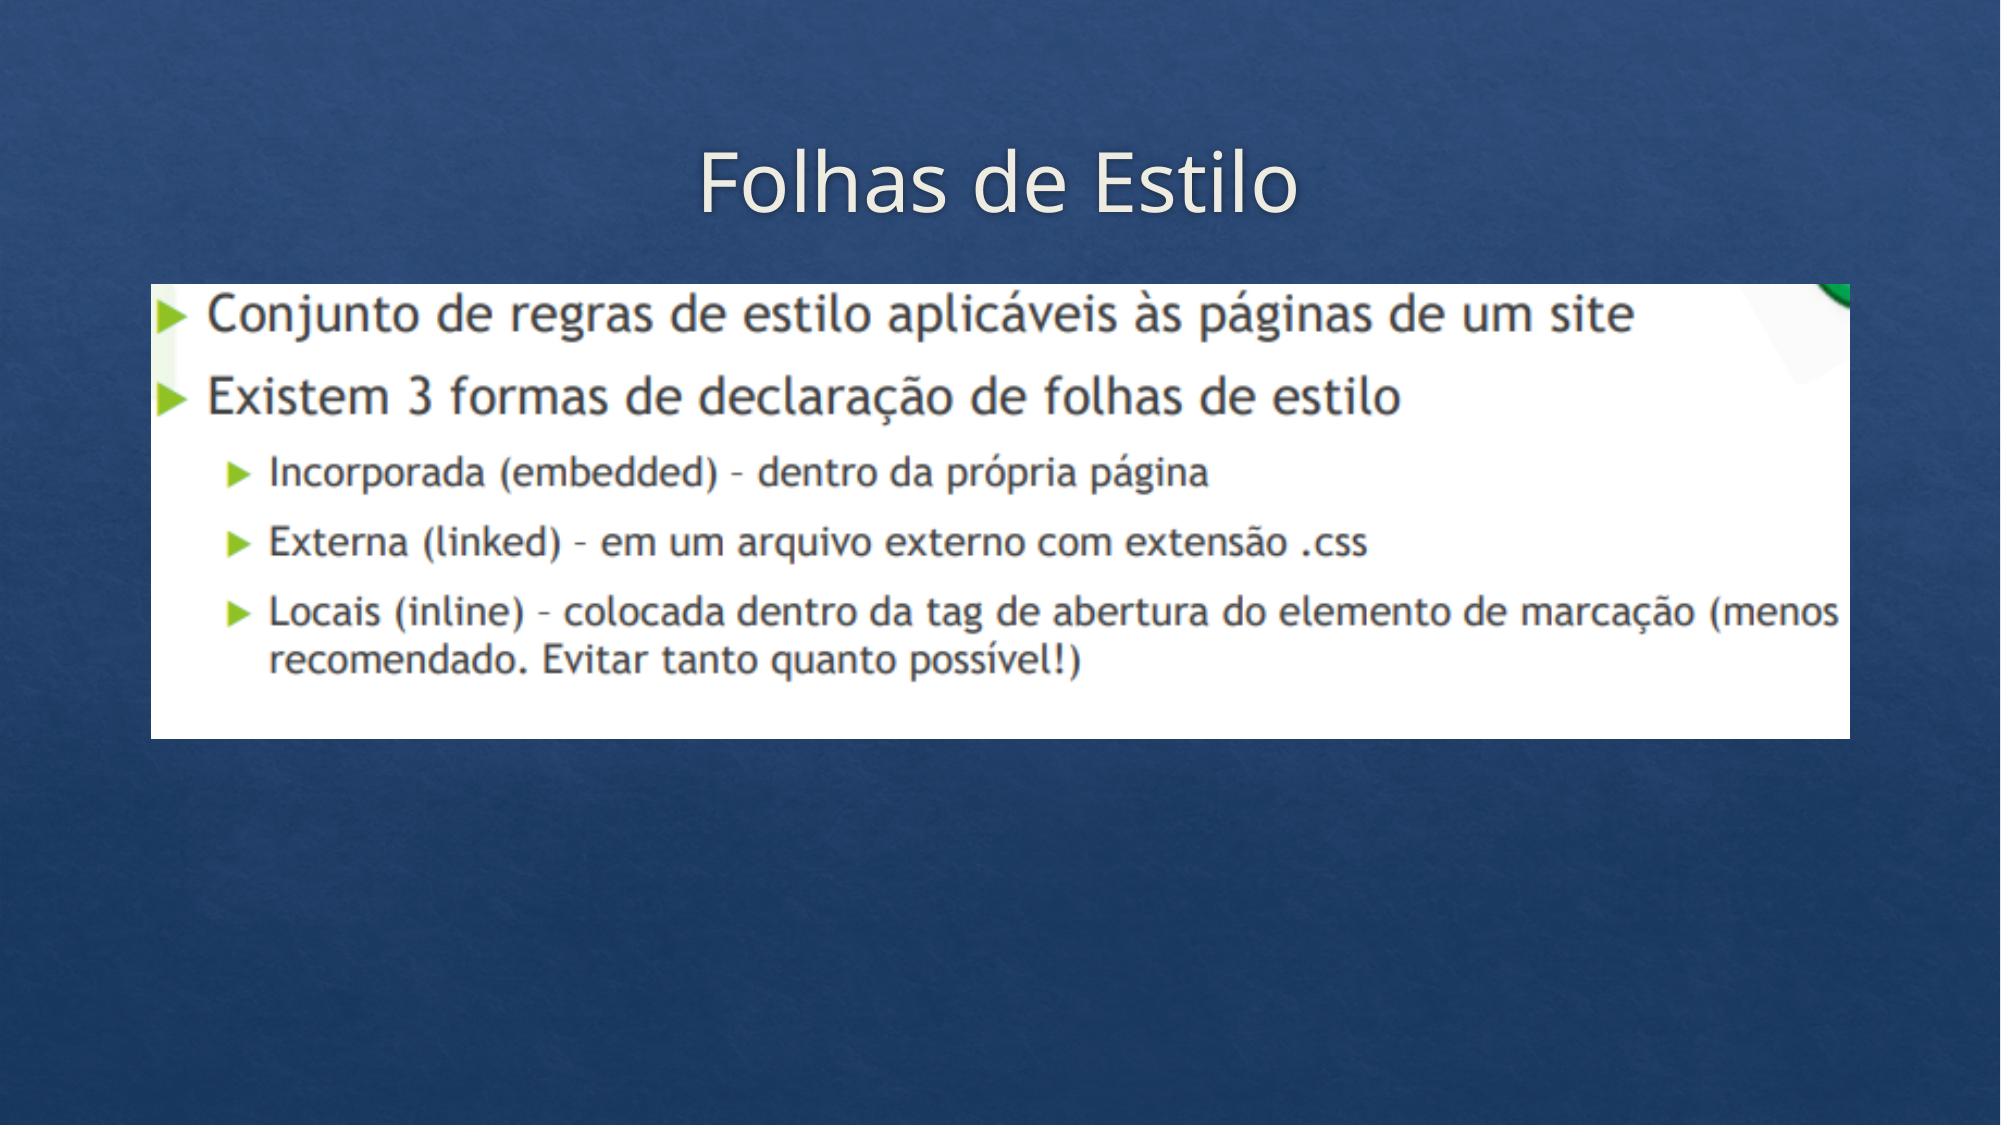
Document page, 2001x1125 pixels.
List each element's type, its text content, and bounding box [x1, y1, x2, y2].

title Folhas de Estilo [149, 99, 1849, 260]
picture [151, 283, 1850, 739]
